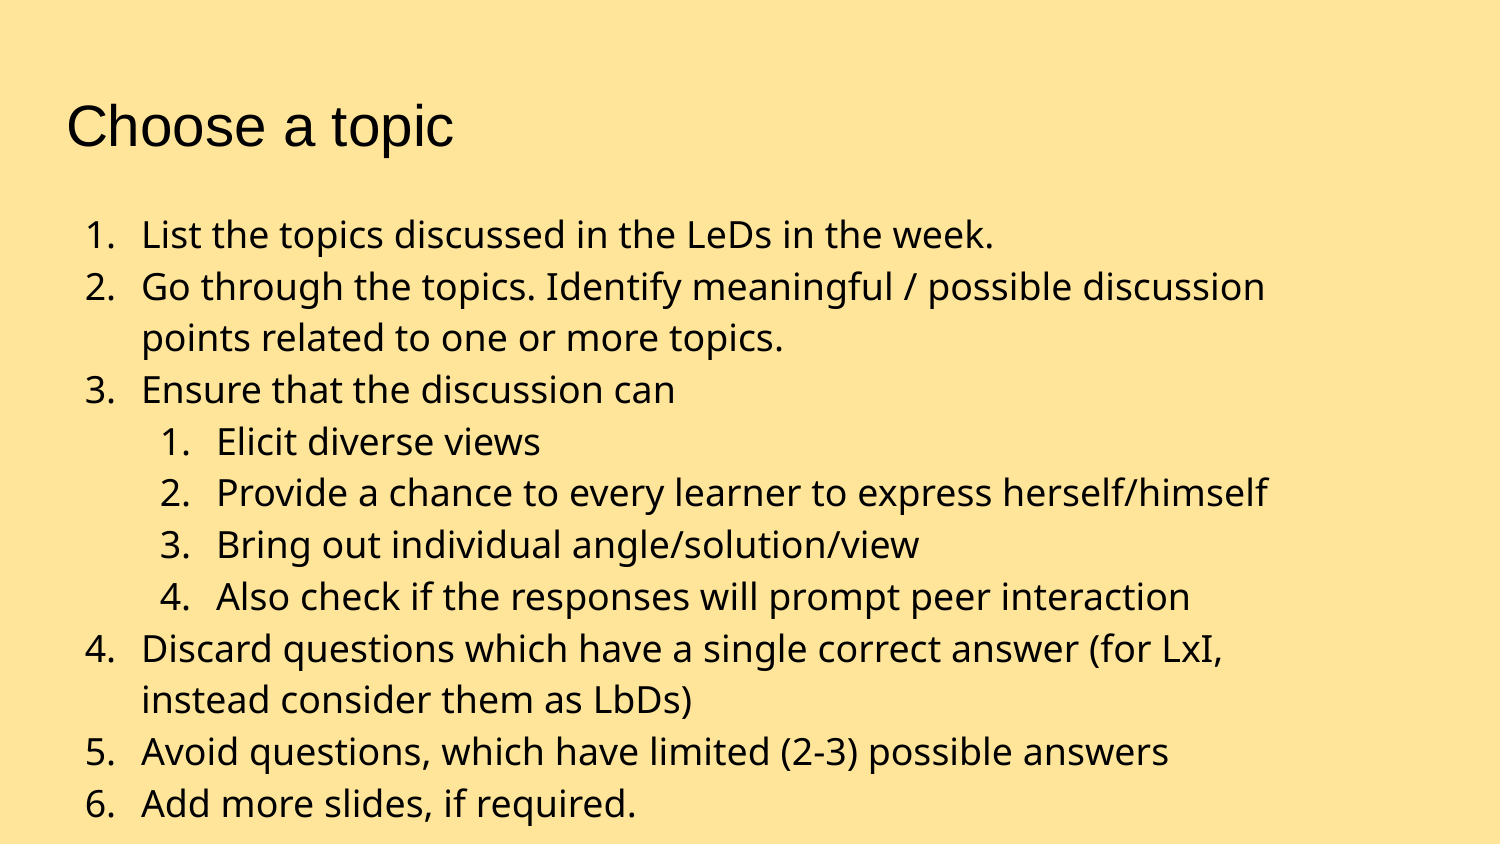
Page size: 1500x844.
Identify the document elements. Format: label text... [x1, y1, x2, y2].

title Choose a topic [51, 72, 1449, 167]
list List the topics discussed in the LeDs in the week. Go through the topics. Identify meaningful / possible discussion points related to one or more topics. Ensure that the discussion can Elicit diverse views Provide a chance to every learner to express herself/himself Bring out individual angle/solution/view Also check if the responses will prompt peer interaction Discard questions which have a single correct answer (for LxI, instead consider them as LbDs) Avoid questions, which have limited (2-3) possible answers Add more slides, if required. [51, 189, 1354, 750]
